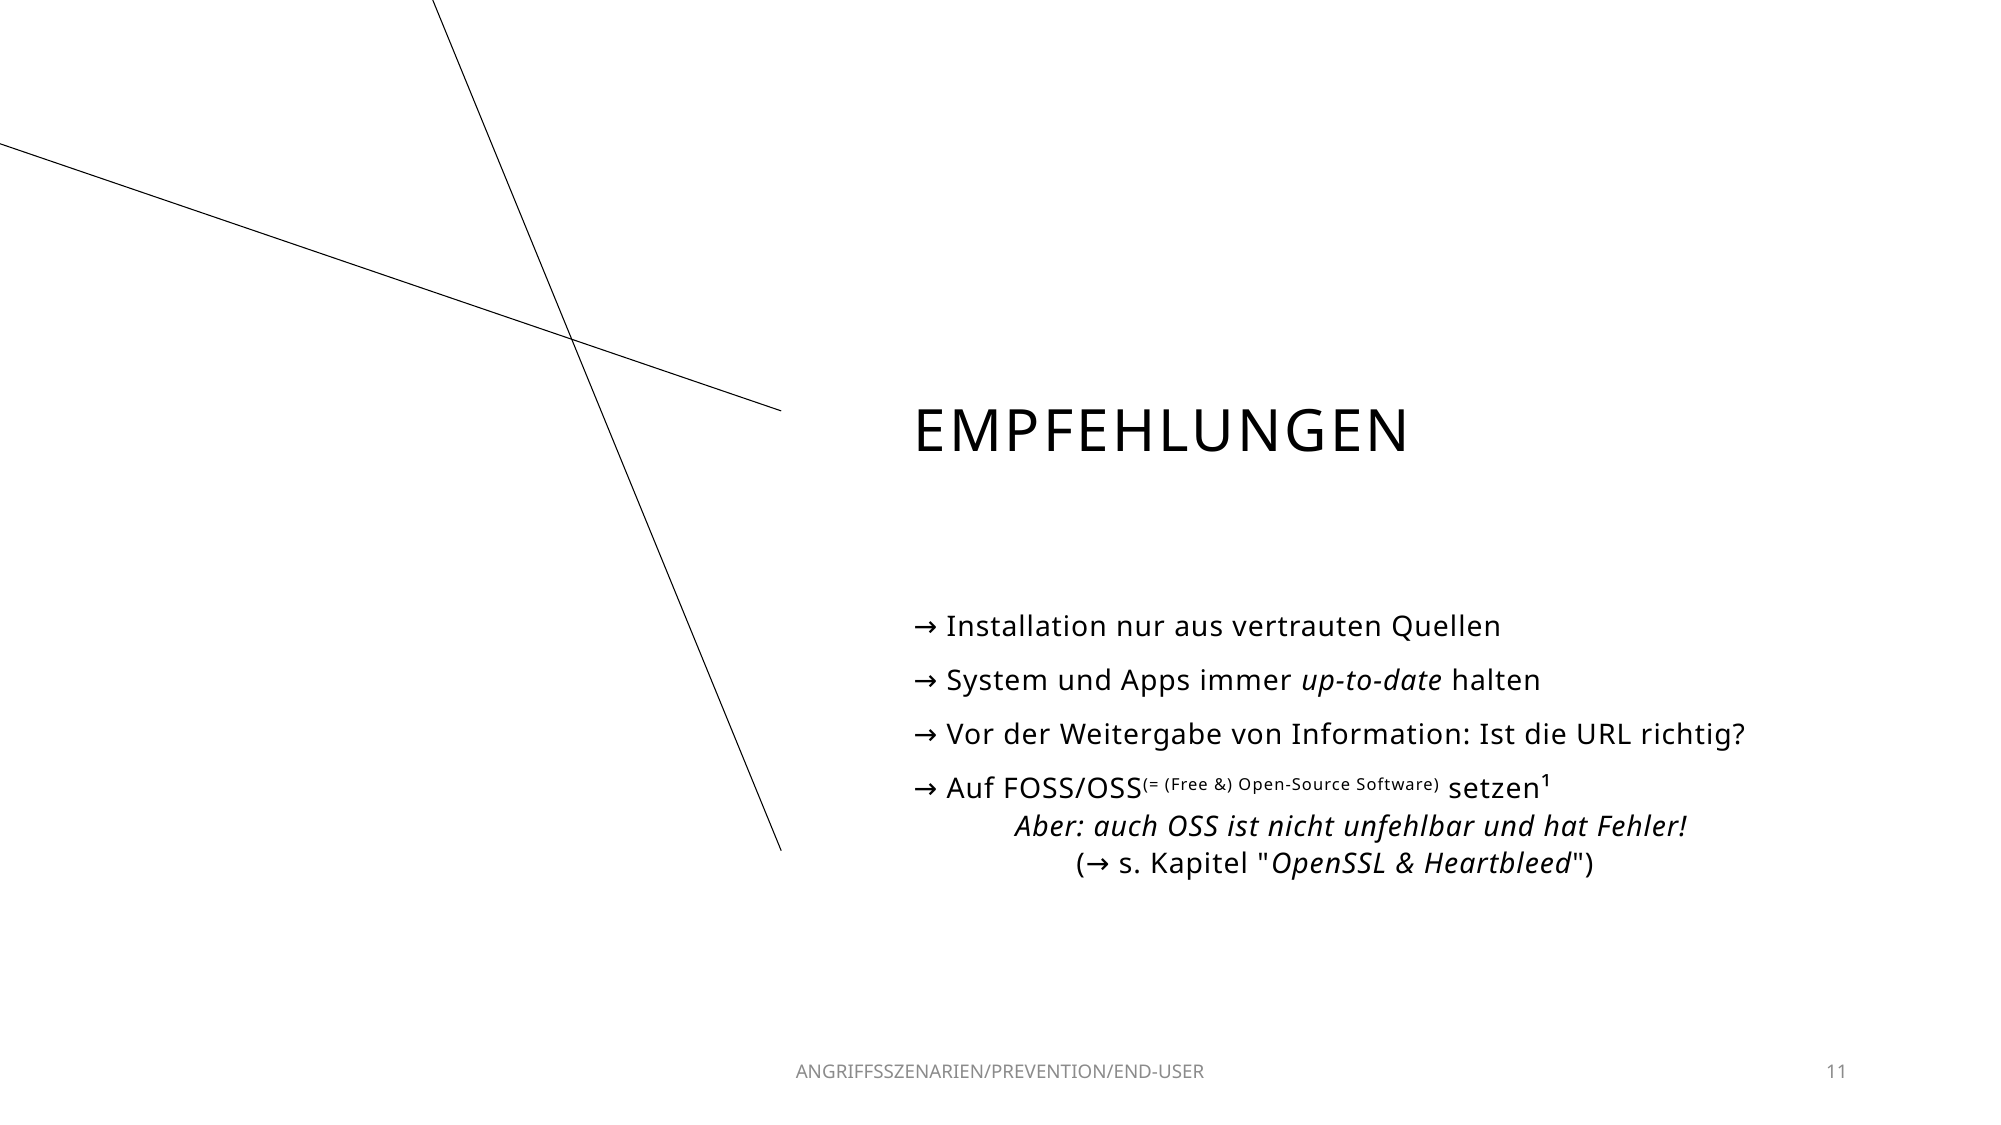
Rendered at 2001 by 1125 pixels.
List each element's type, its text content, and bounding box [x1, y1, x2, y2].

title Empfehlungen [898, 274, 1737, 472]
footer ANGRIFFSSZENARIEN/PREVENTION/END-USER [662, 1042, 1338, 1103]
slide_number 11 [1412, 1042, 1863, 1103]
list → Installation nur aus vertrauten Quellen → System und Apps immer up-to-date halten → Vor der Weitergabe von Information: Ist die URL richtig? → Auf FOSS/OSS(= (Free &) Open-Source Software) setzen¹ Aber: auch OSS ist nicht unfehlbar und hat Fehler! (‍→‍ ‍s‍.‍ ‍K‍a‍p‍i‍t‍e‍l‍ ‍"‍O‍p‍e‍n‍S‍S‍L‍ ‍&‍ ‍H‍e‍a‍r‍t‍b‍l‍e‍e‍d"‍)‍ [898, 600, 1772, 915]
